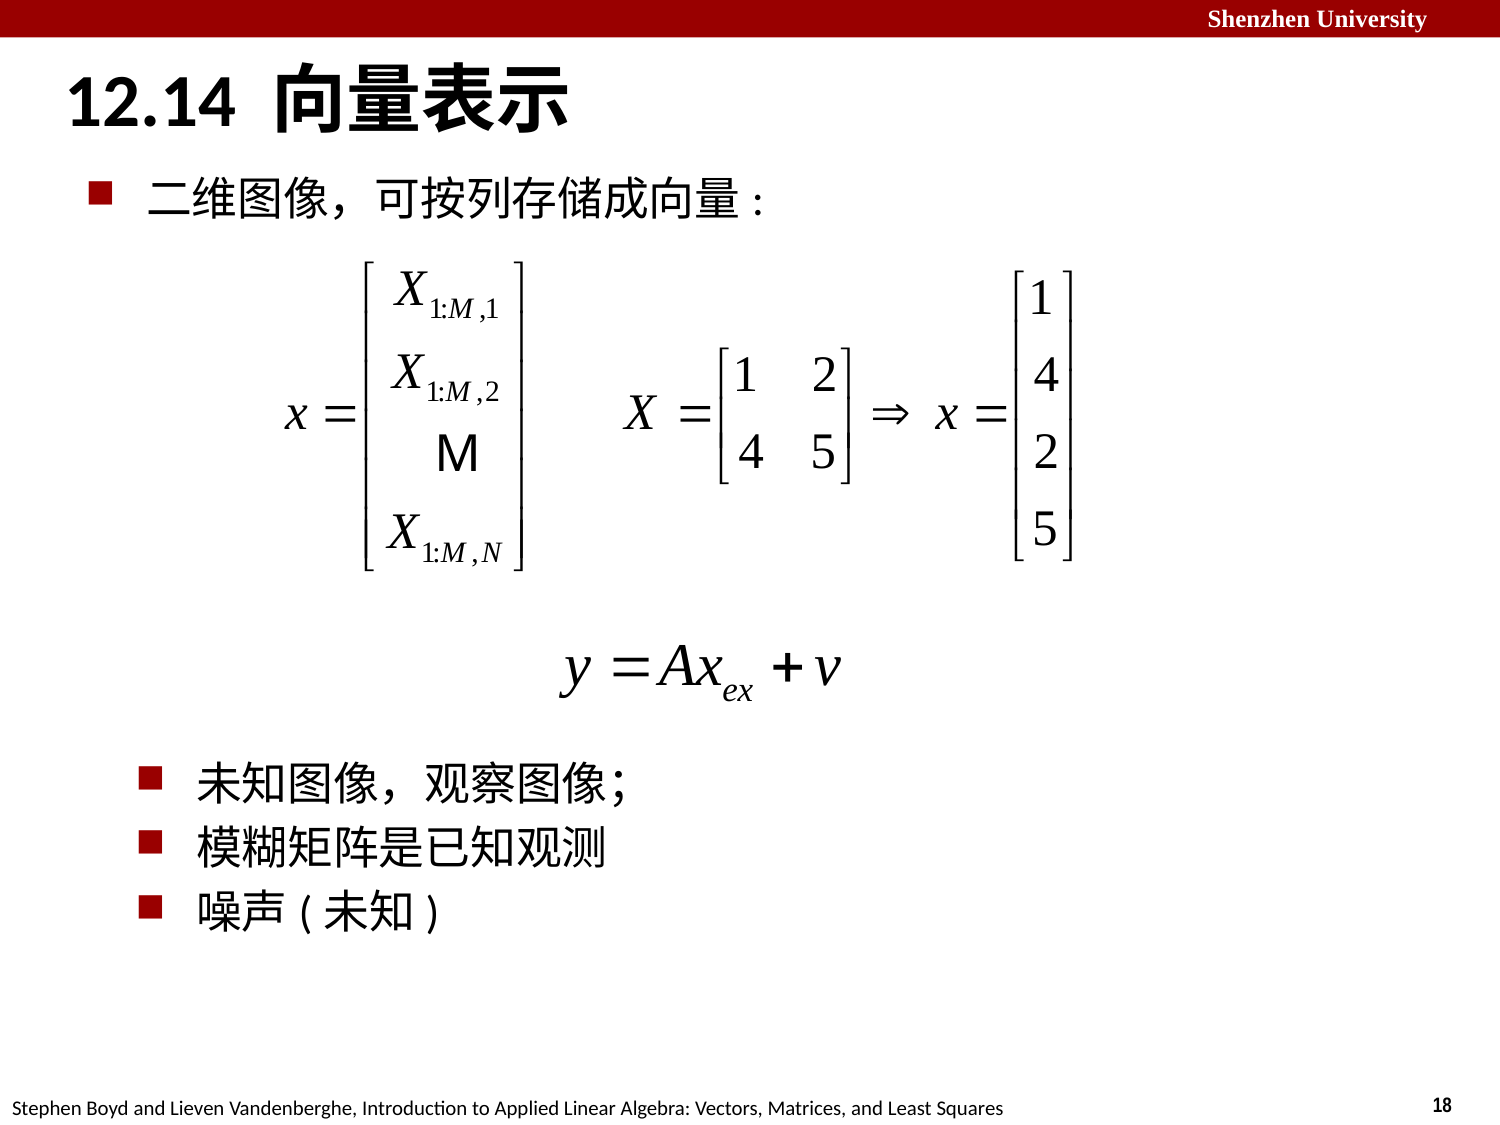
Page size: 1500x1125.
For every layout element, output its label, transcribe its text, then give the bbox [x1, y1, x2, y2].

text_box 12.14 向量表示 [49, 43, 1296, 169]
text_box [549, 624, 854, 717]
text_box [612, 262, 1092, 571]
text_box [274, 249, 545, 584]
